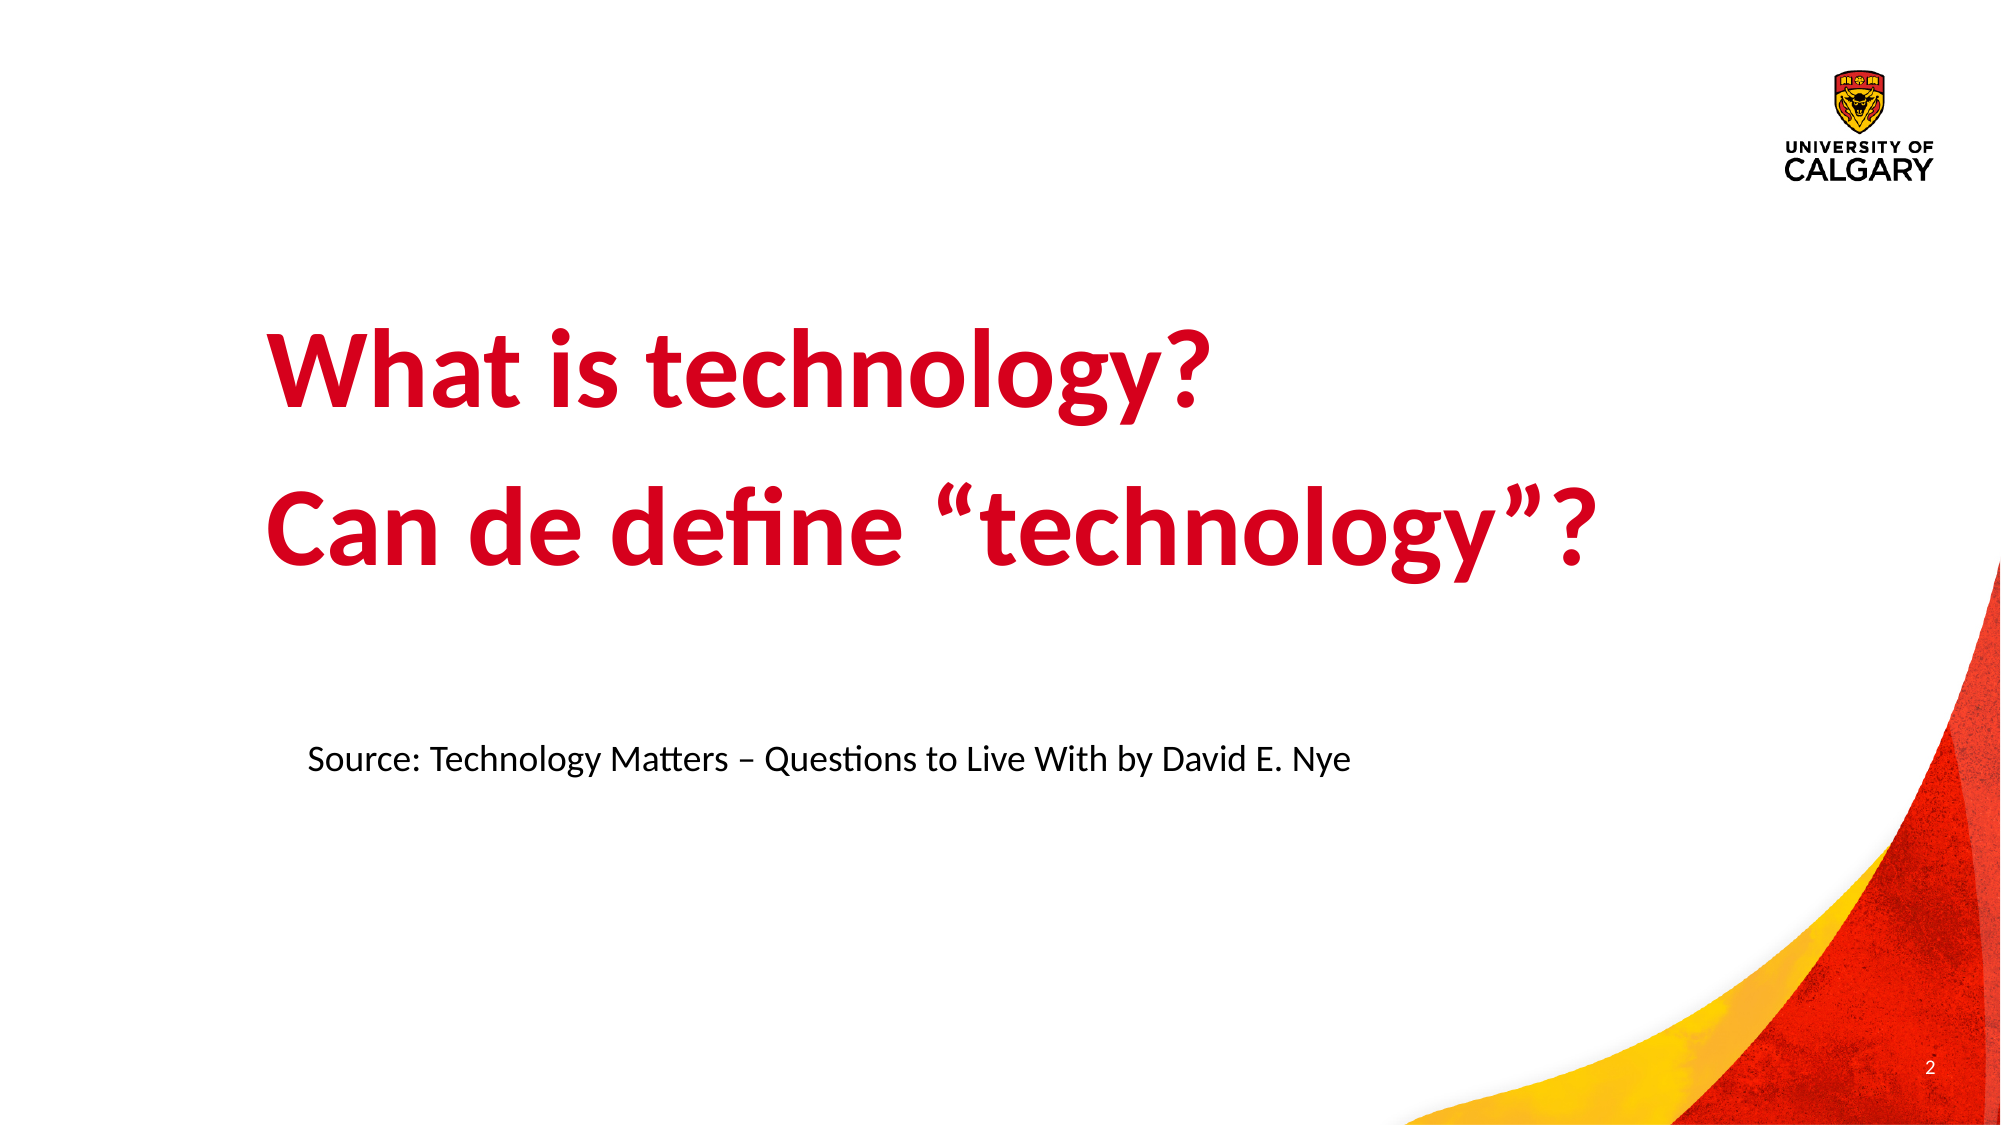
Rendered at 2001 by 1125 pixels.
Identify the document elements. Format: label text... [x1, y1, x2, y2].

text_box Source: Technology Matters – Questions to Live With by David E. Nye [292, 726, 1368, 787]
title What is technology? Can de define “technology”? [252, 226, 1848, 713]
slide_number 2 [1500, 1046, 1951, 1107]
picture [0, 0, 2001, 1125]
